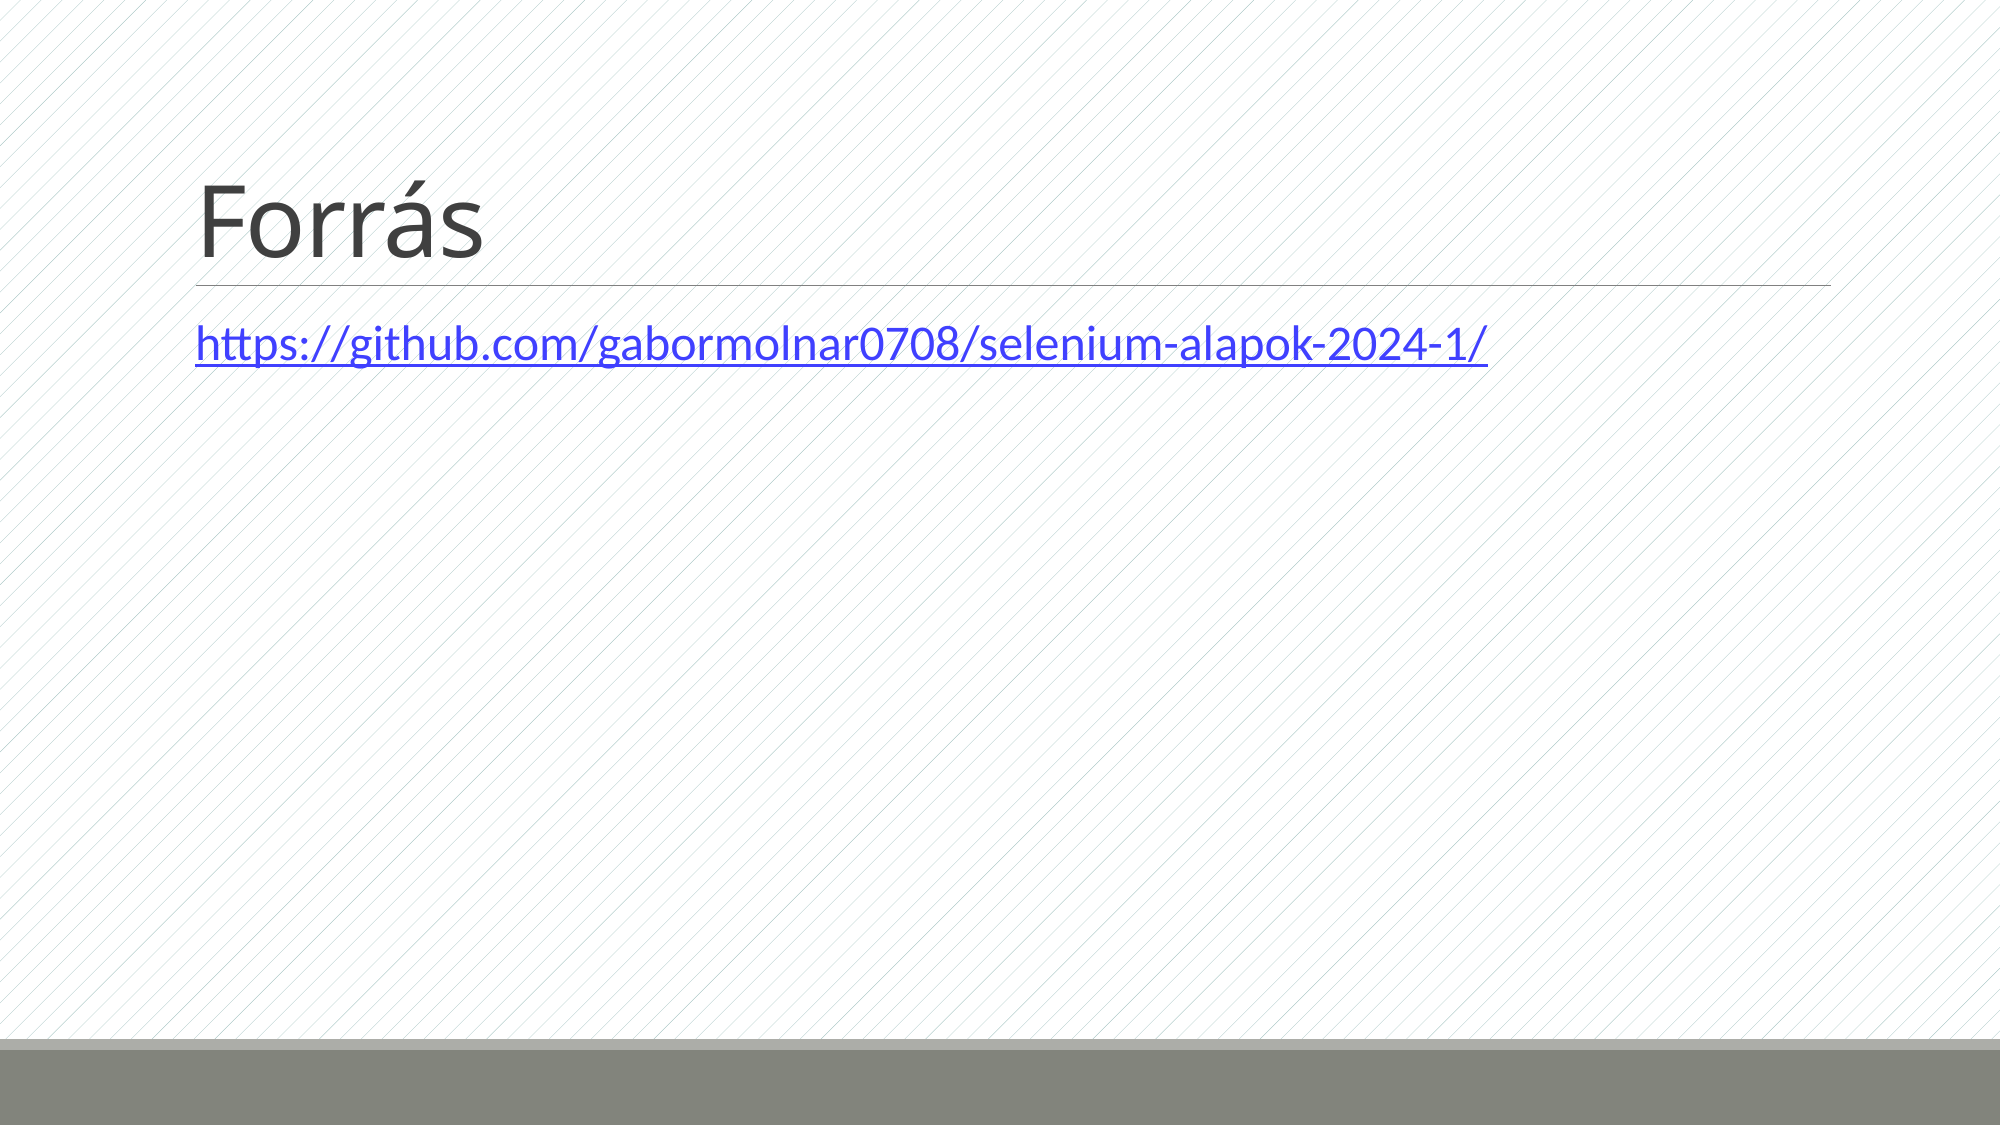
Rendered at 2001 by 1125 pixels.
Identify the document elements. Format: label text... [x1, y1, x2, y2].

list https://github.com/gabormolnar0708/selenium-alapok-2024-1/ [180, 302, 1830, 963]
title Forrás [180, 47, 1830, 285]
